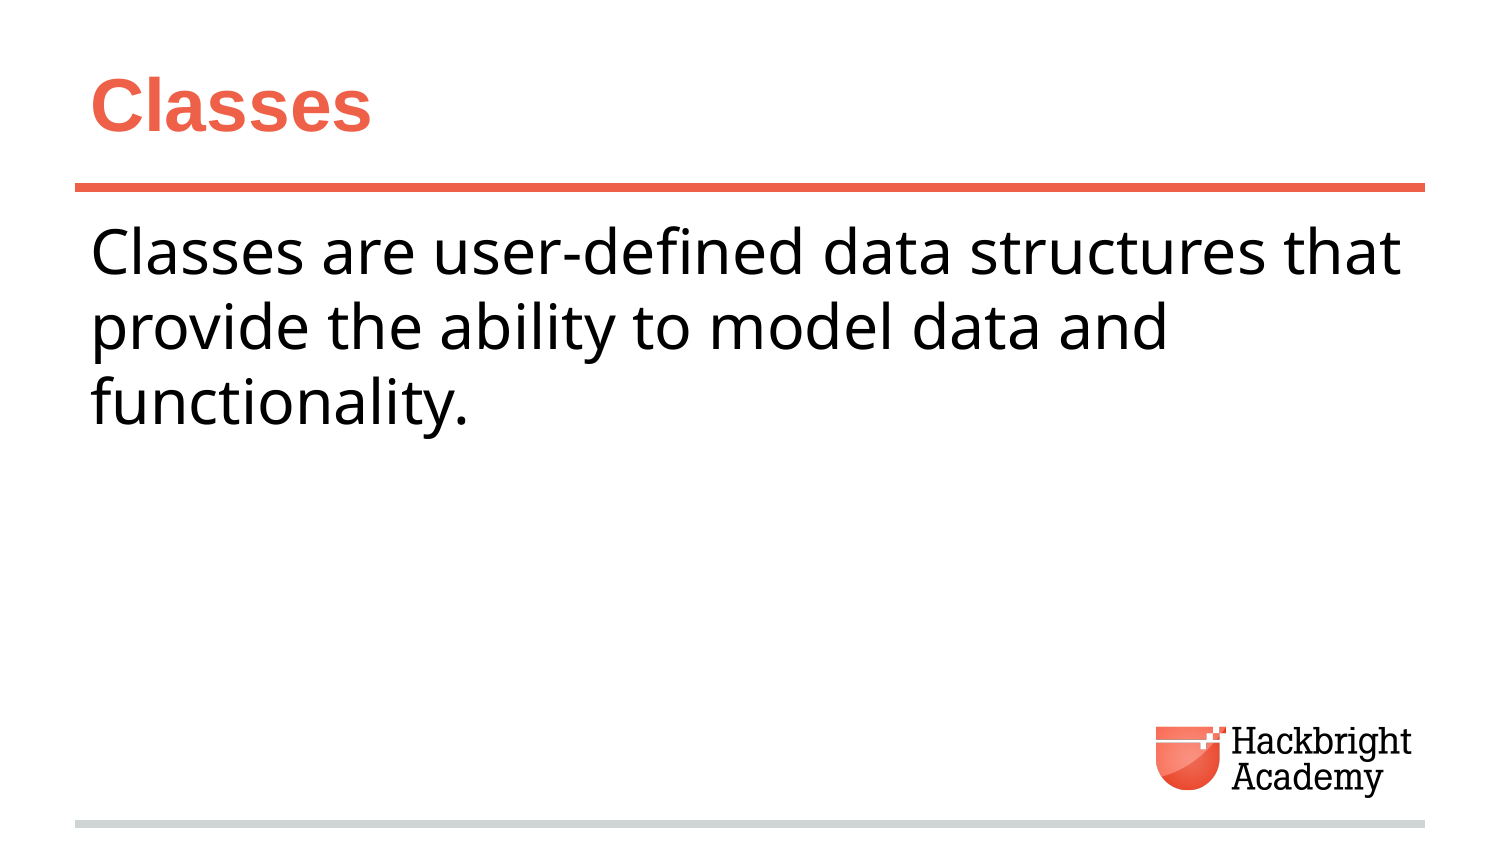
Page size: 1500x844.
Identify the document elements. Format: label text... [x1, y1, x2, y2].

title Classes [75, 21, 1425, 162]
list Classes are user-defined data structures that provide the ability to model data and functionality. [75, 196, 1425, 808]
